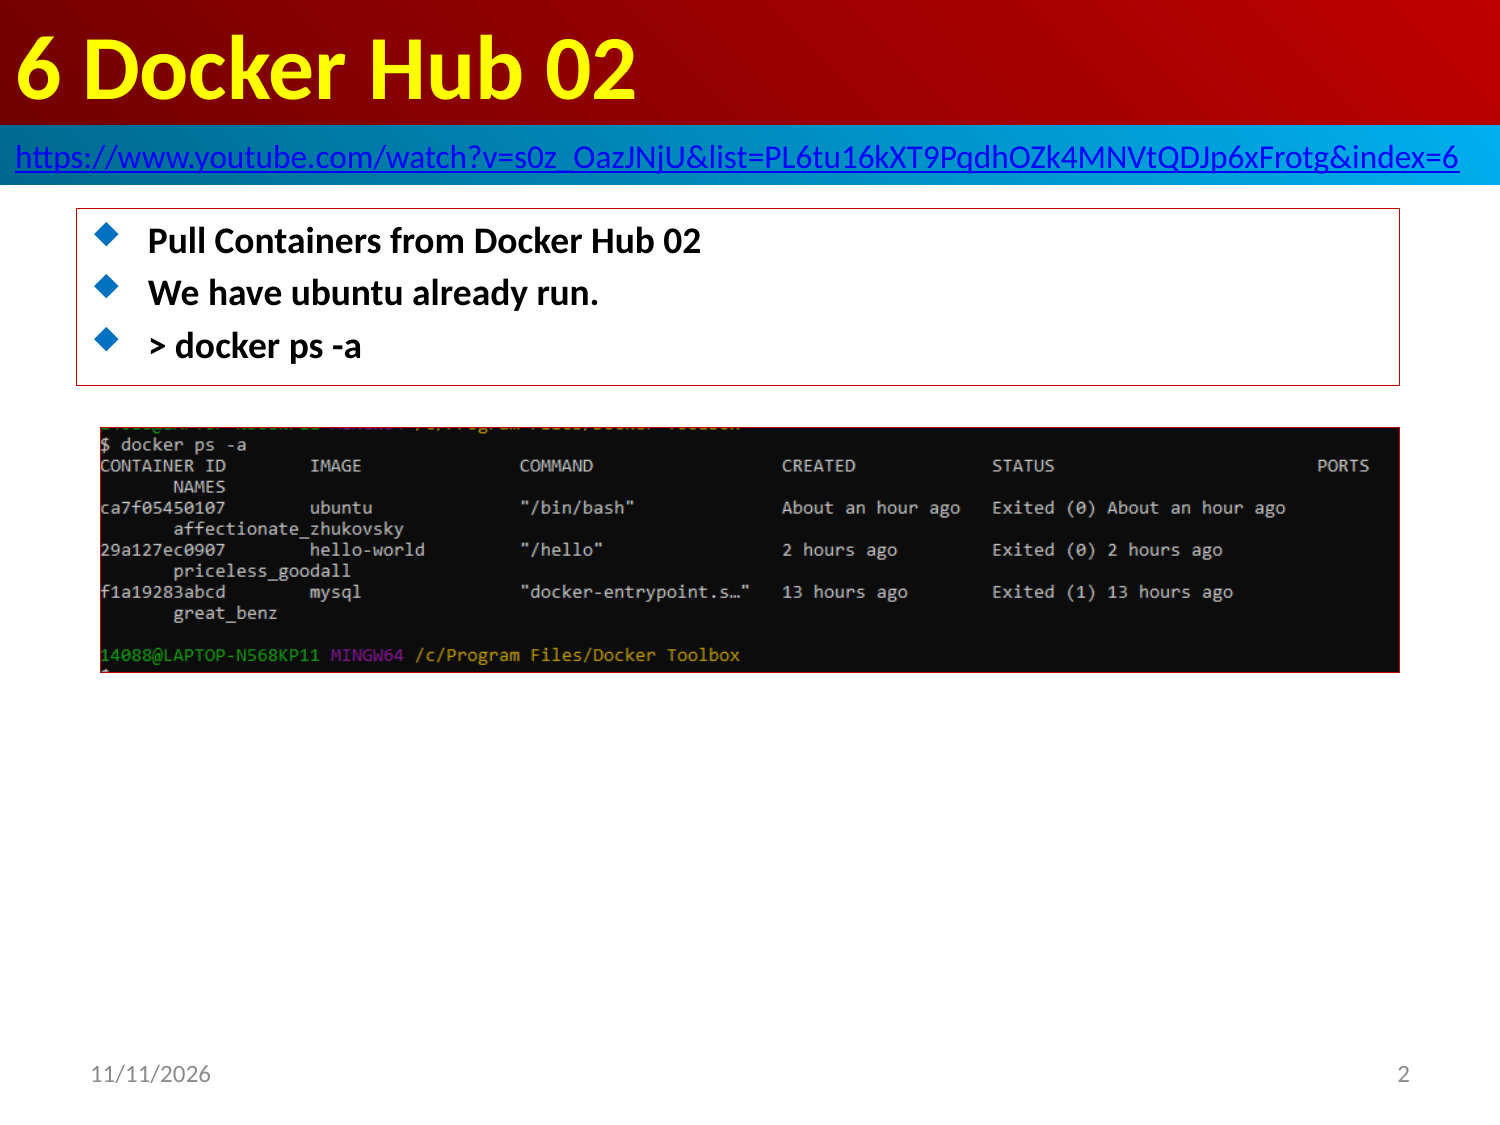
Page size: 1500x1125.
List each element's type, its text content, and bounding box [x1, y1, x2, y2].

text_box https://www.youtube.com/watch?v=s0z_OazJNjU&list=PL6tu16kXT9PqdhOZk4MNVtQDJp6xFrotg&index=6 [0, 125, 1500, 185]
title 6 Docker Hub 02 [0, 0, 1500, 125]
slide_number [75, 1042, 425, 1103]
subtitle Pull Containers from Docker Hub 02 We have ubuntu already run. > docker ps -a [76, 208, 1400, 386]
slide_number 2 [1074, 1042, 1425, 1103]
picture [100, 426, 1400, 673]
